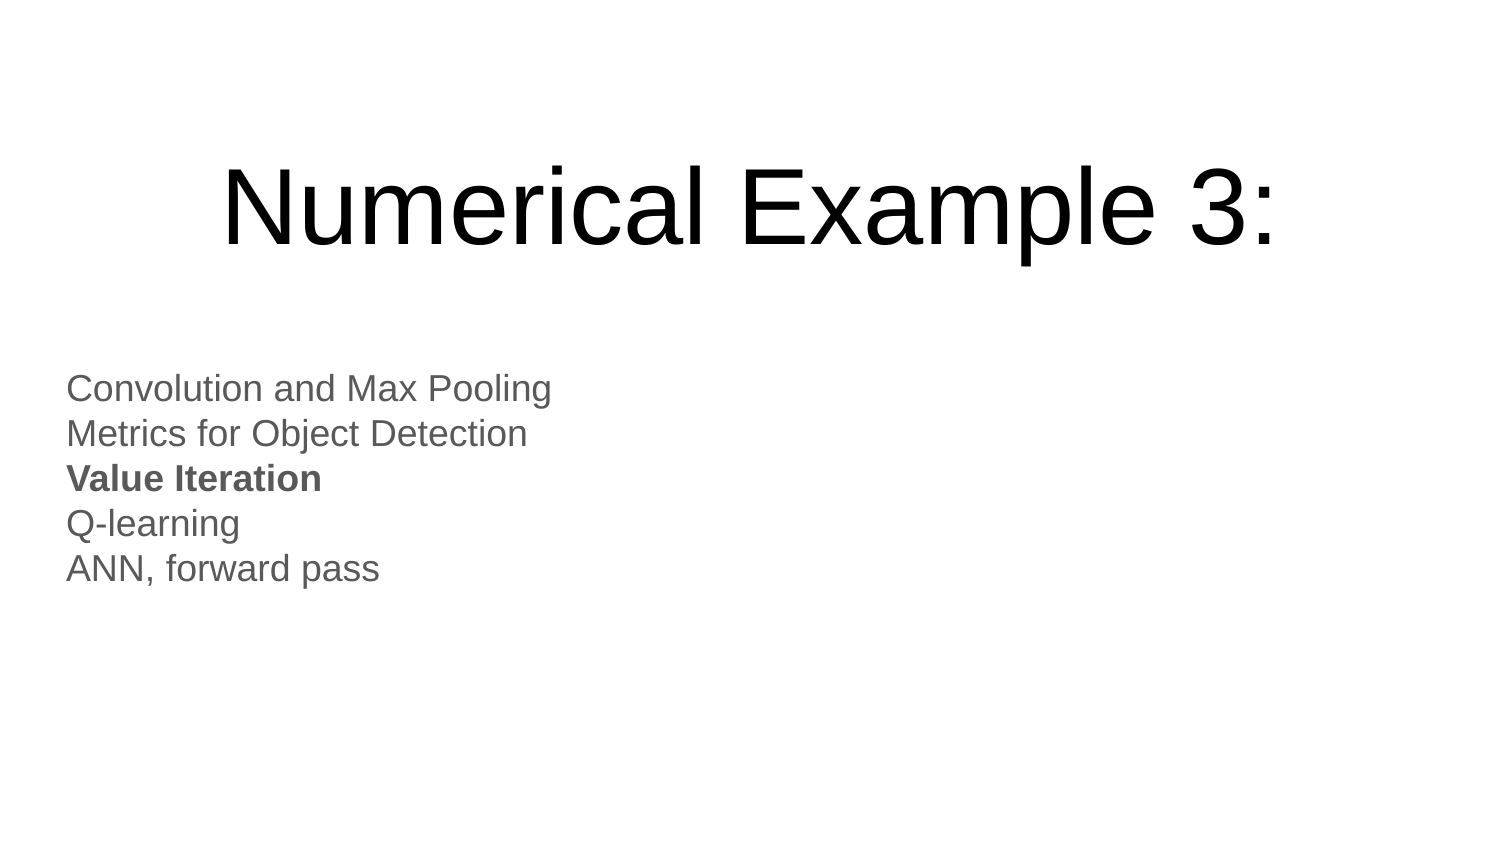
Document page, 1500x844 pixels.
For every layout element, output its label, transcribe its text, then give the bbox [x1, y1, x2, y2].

title Numerical Example 3: [51, 122, 1449, 281]
subtitle Convolution and Max Pooling Metrics for Object Detection Value Iteration Q-learning ANN, forward pass [51, 348, 1449, 742]
